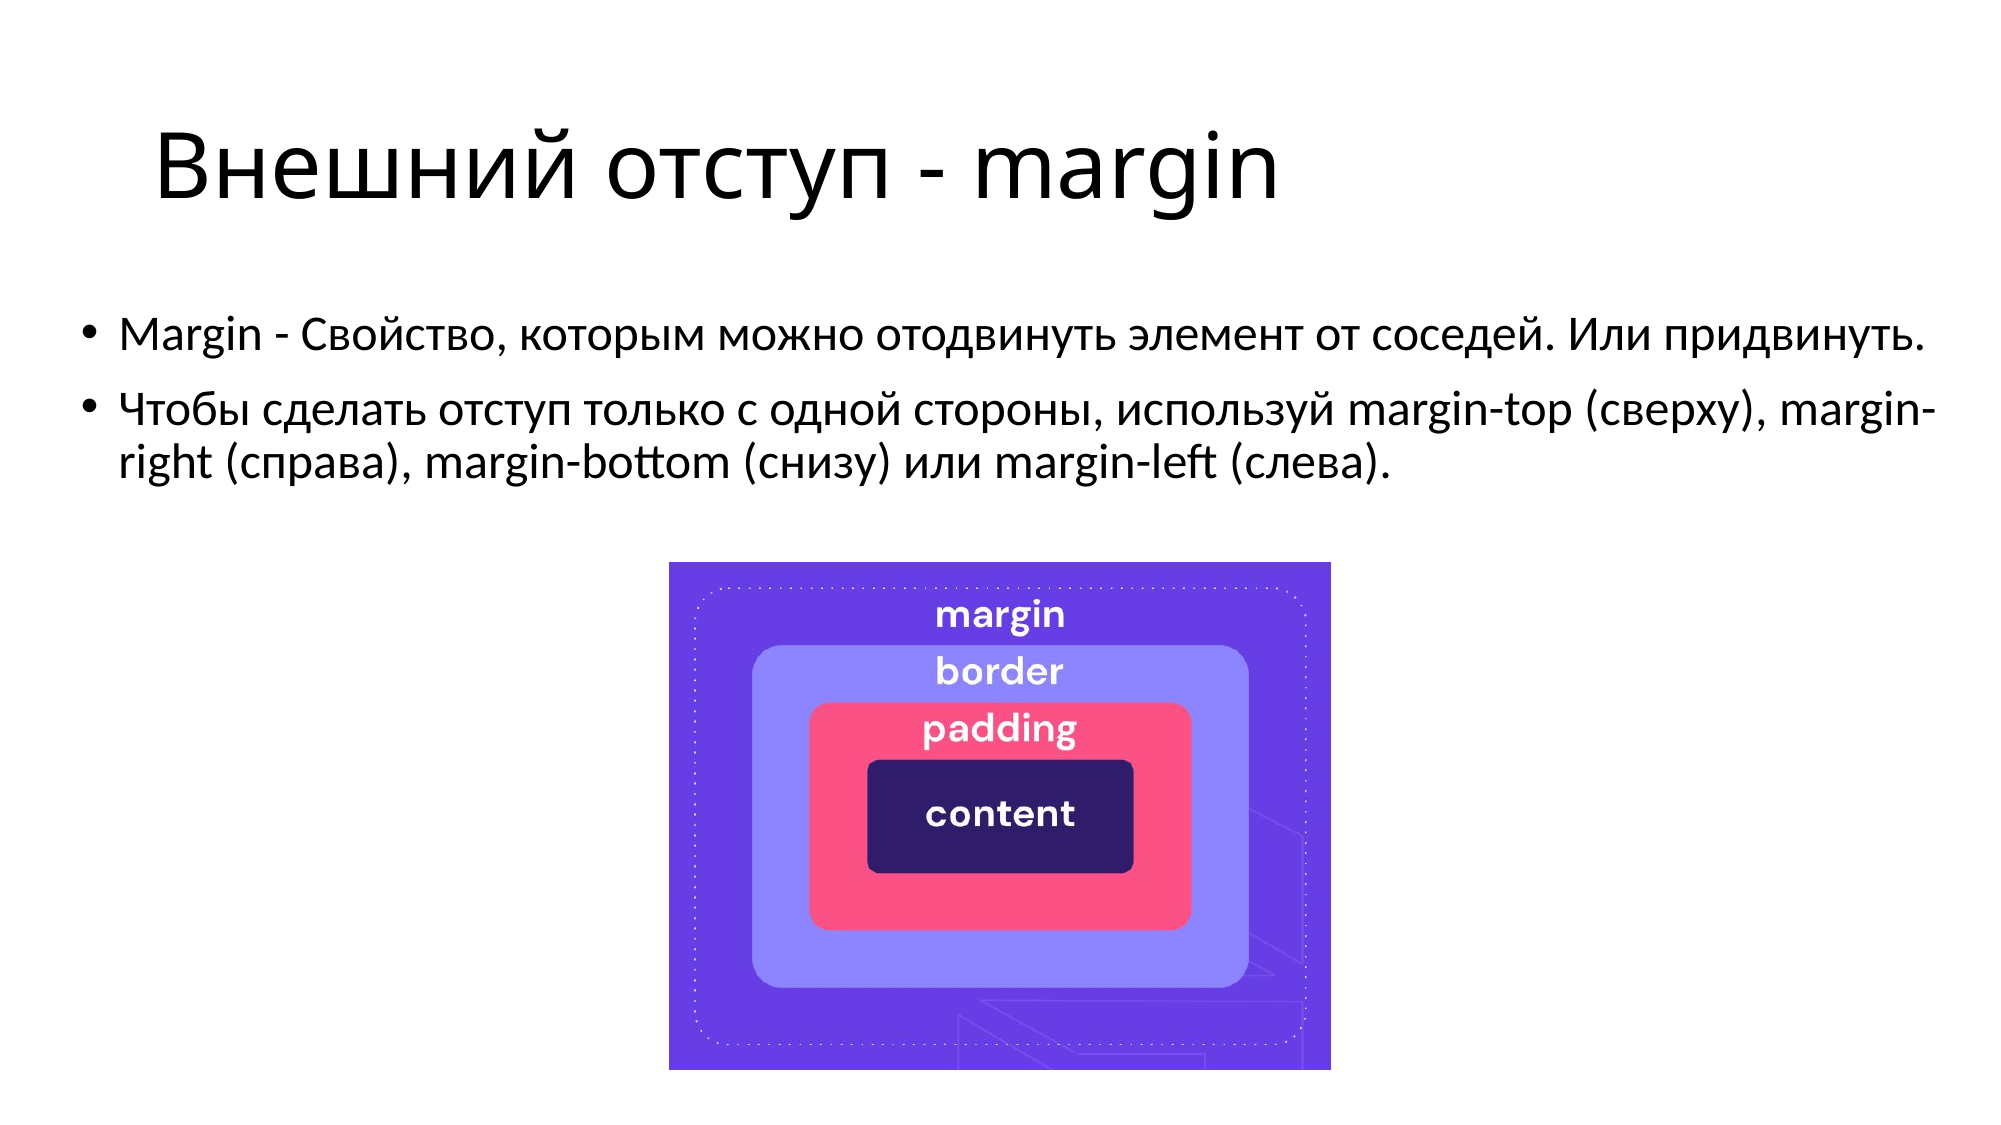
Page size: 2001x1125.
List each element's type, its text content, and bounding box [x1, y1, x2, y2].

list Margin - Свойство, которым можно отодвинуть элемент от соседей. Или придвинуть. Чтобы сделать отступ только с одной стороны, используй margin-top (сверху), margin-right (справа), margin-bottom (снизу) или margin-left (слева). [65, 299, 1953, 1014]
picture [669, 562, 1331, 1070]
title Внешний отступ - margin [137, 59, 1863, 278]
